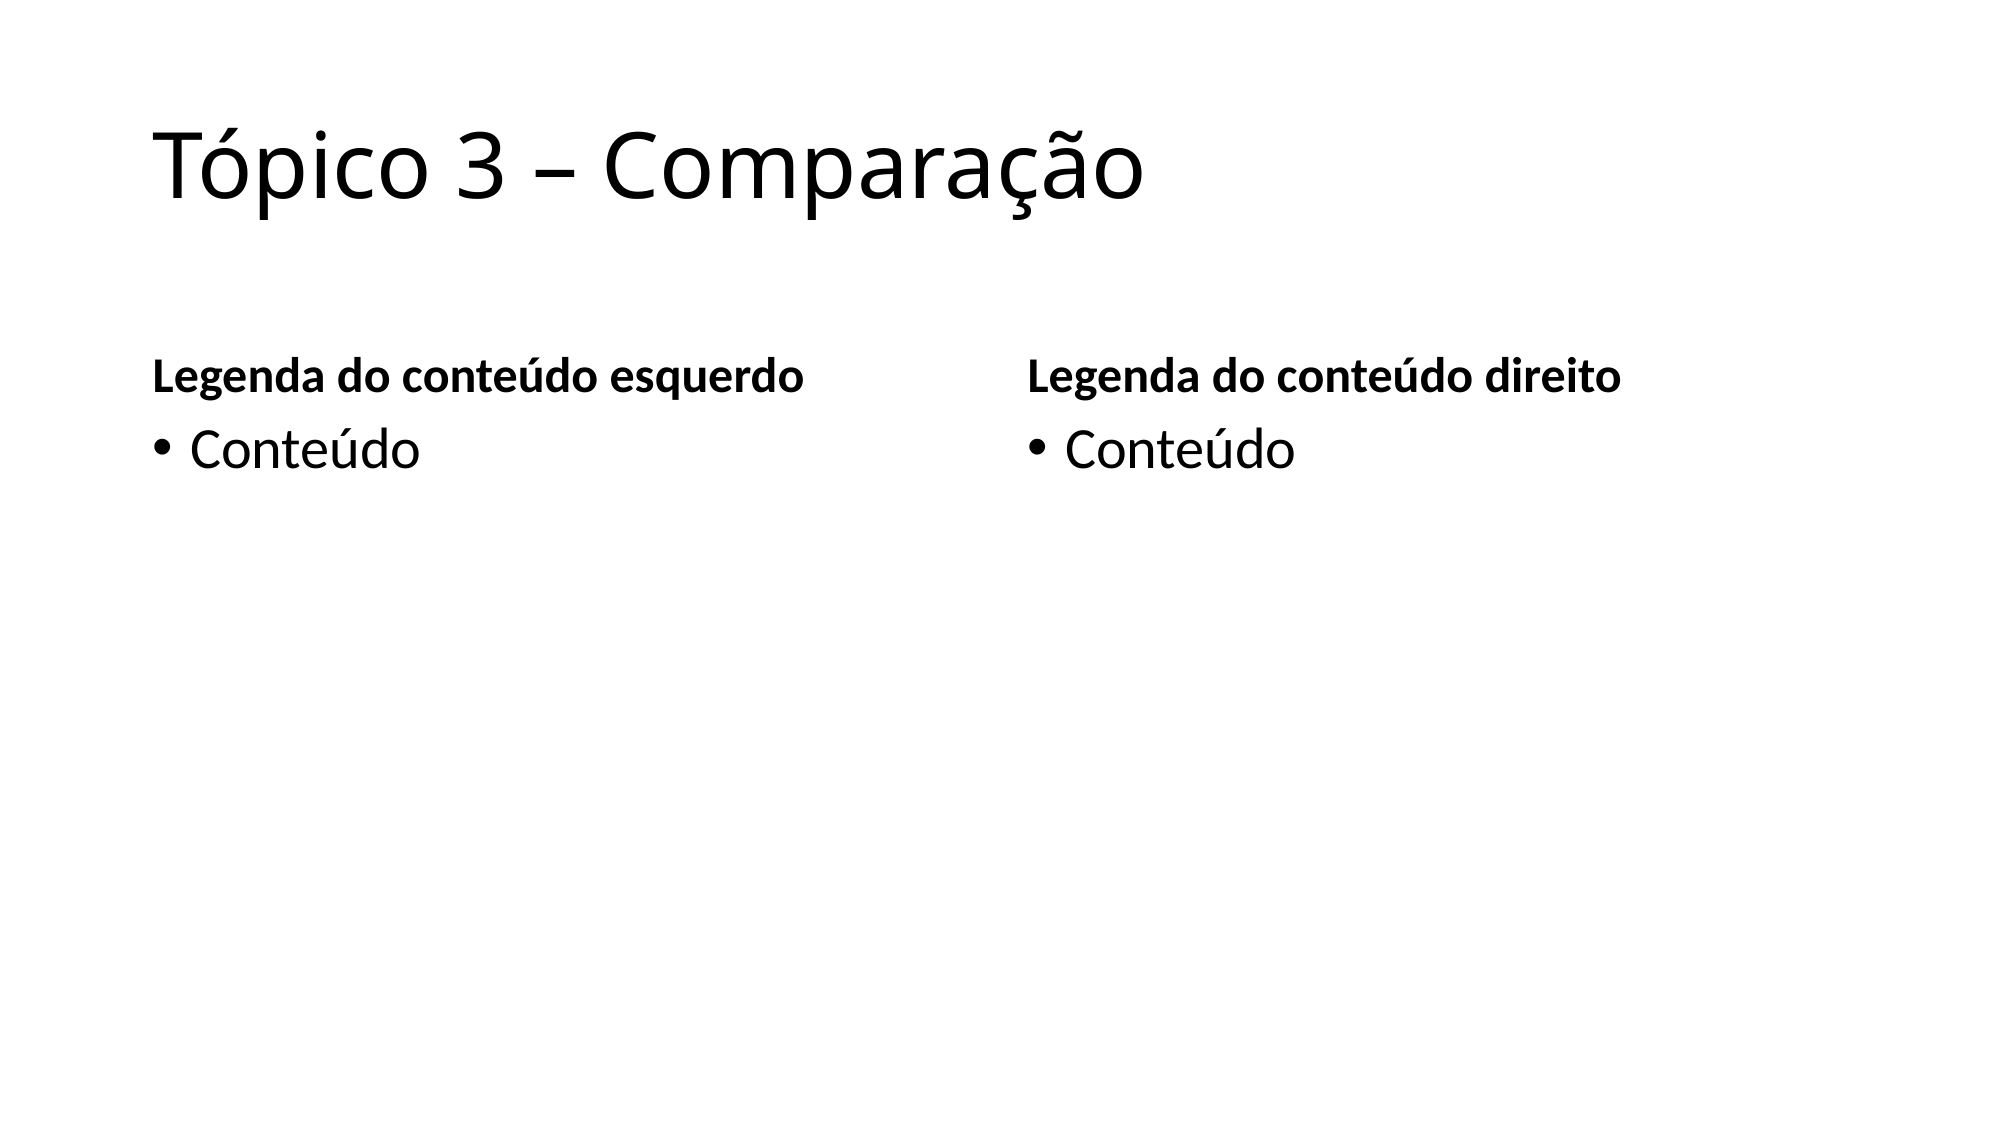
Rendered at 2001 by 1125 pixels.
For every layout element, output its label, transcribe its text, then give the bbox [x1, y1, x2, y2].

list Conteúdo [1012, 410, 1863, 1016]
list Legenda do conteúdo esquerdo [137, 275, 984, 410]
title Tópico 3 – Comparação [137, 59, 1863, 278]
list Conteúdo [137, 410, 984, 1016]
list Legenda do conteúdo direito [1012, 275, 1863, 410]
